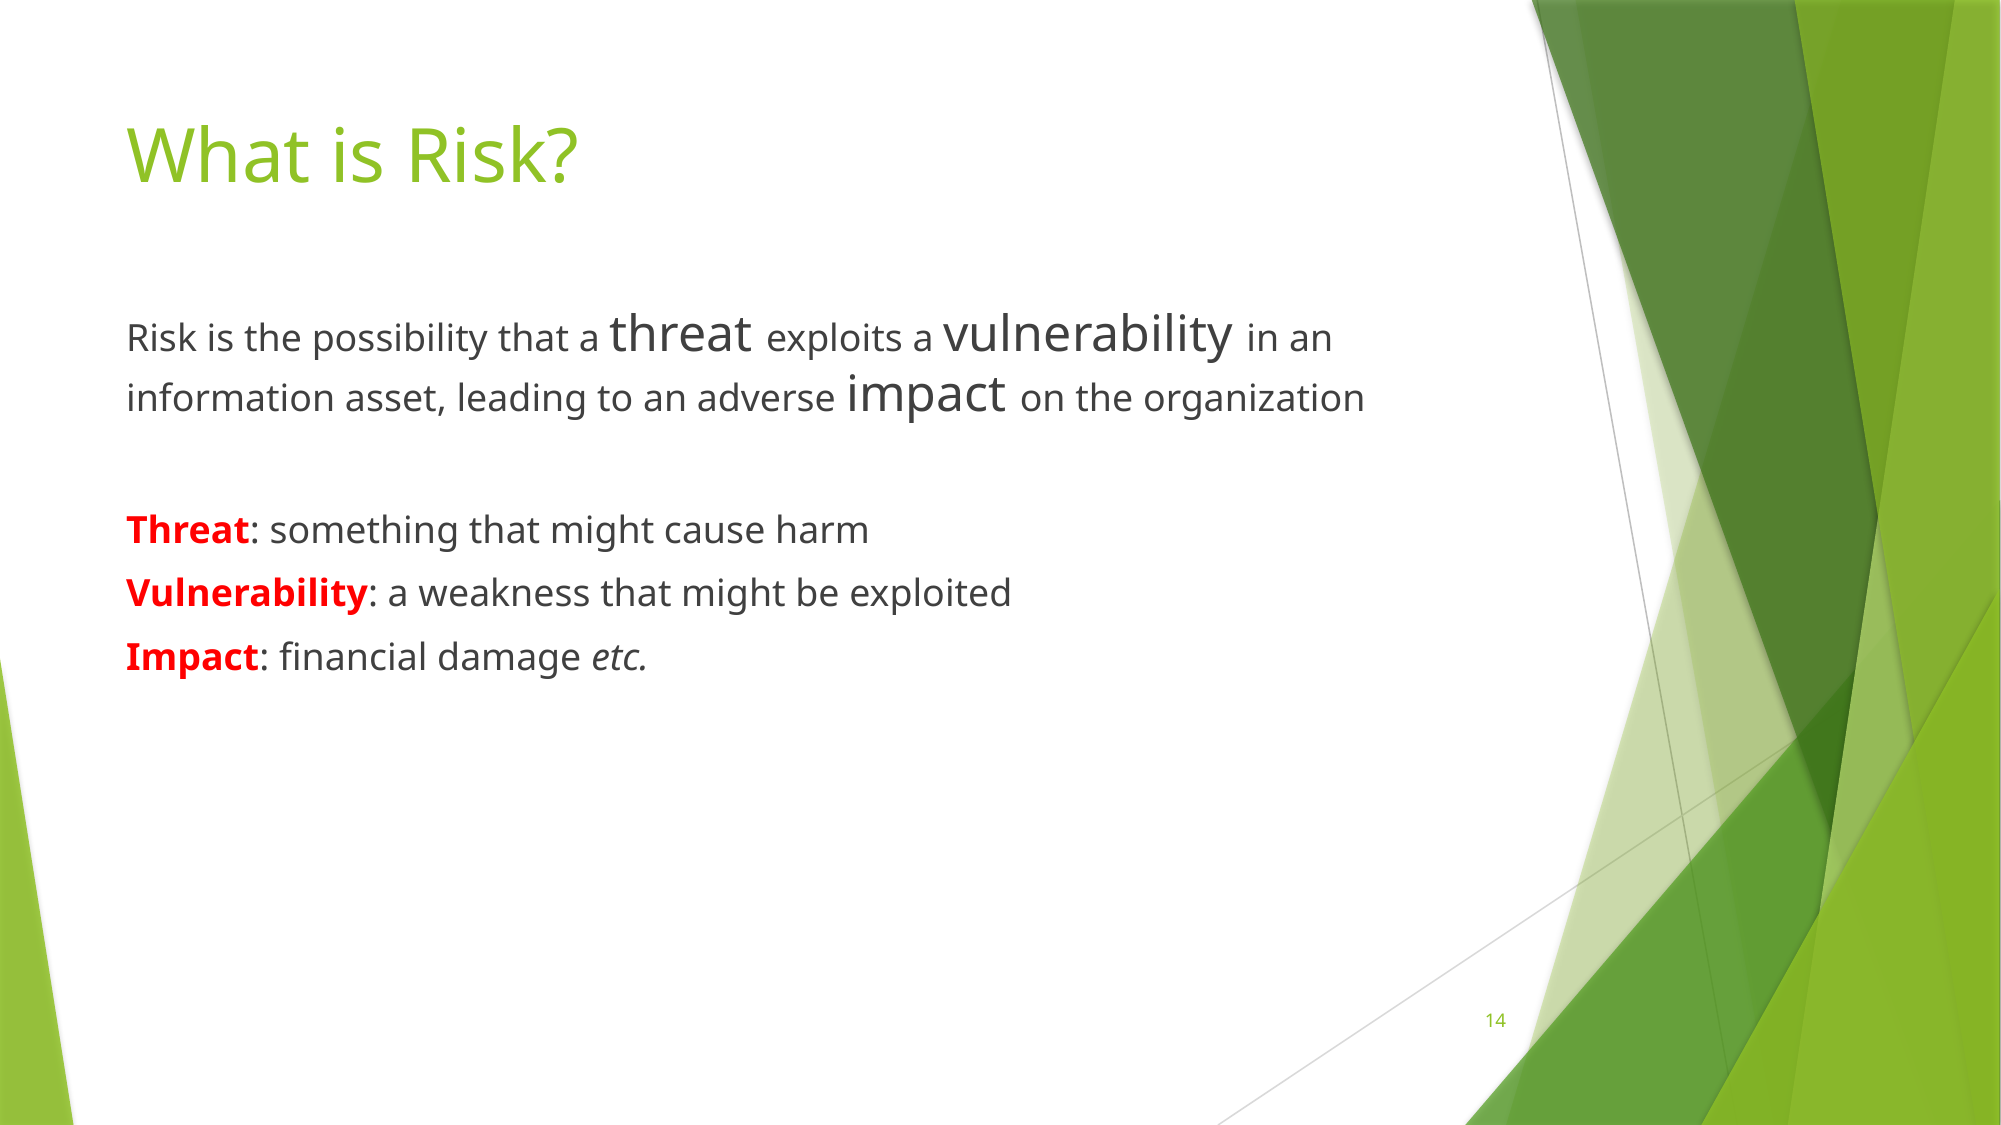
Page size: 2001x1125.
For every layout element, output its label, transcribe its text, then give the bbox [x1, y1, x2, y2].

slide_number 14 [1409, 991, 1522, 1051]
title What is Risk? [111, 99, 1522, 293]
list Risk is the possibility that a threat exploits a vulnerability in an information asset, leading to an adverse impact on the organization Threat: something that might cause harm Vulnerability: a weakness that might be exploited Impact: financial damage etc. [111, 293, 1522, 931]
